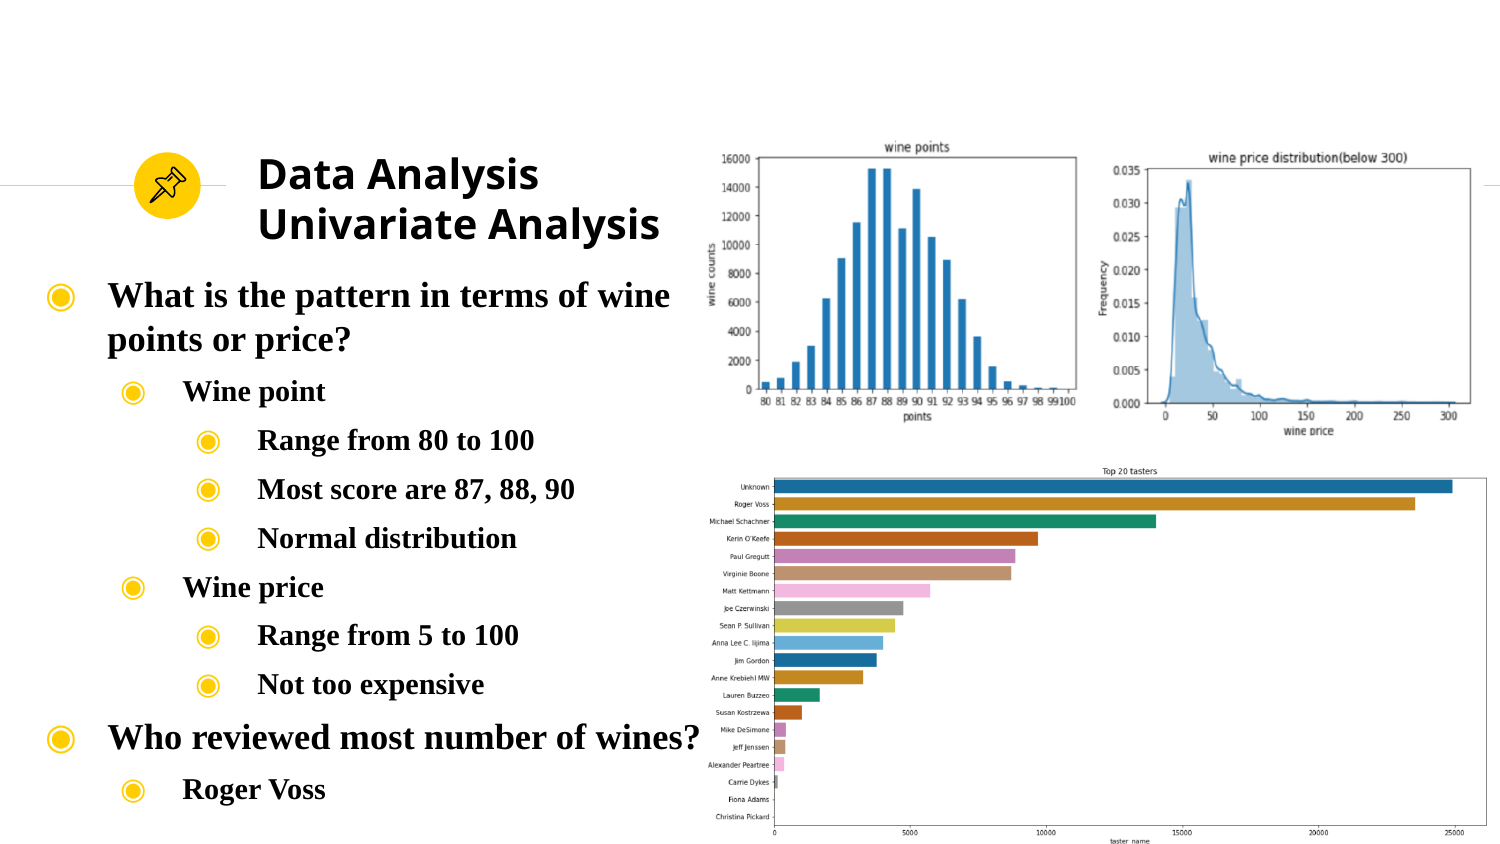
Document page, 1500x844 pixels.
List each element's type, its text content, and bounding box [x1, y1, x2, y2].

list What is the pattern in terms of wine points or price? Wine point Range from 80 to 100 Most score are 87, 88, 90 Normal distribution Wine price Range from 5 to 100 Not too expensive Who reviewed most number of wines? Roger Voss [17, 256, 740, 779]
picture [704, 464, 1500, 844]
title Data Analysis Univariate Analysis [242, 161, 697, 234]
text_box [150, 166, 186, 203]
picture [702, 138, 1485, 443]
